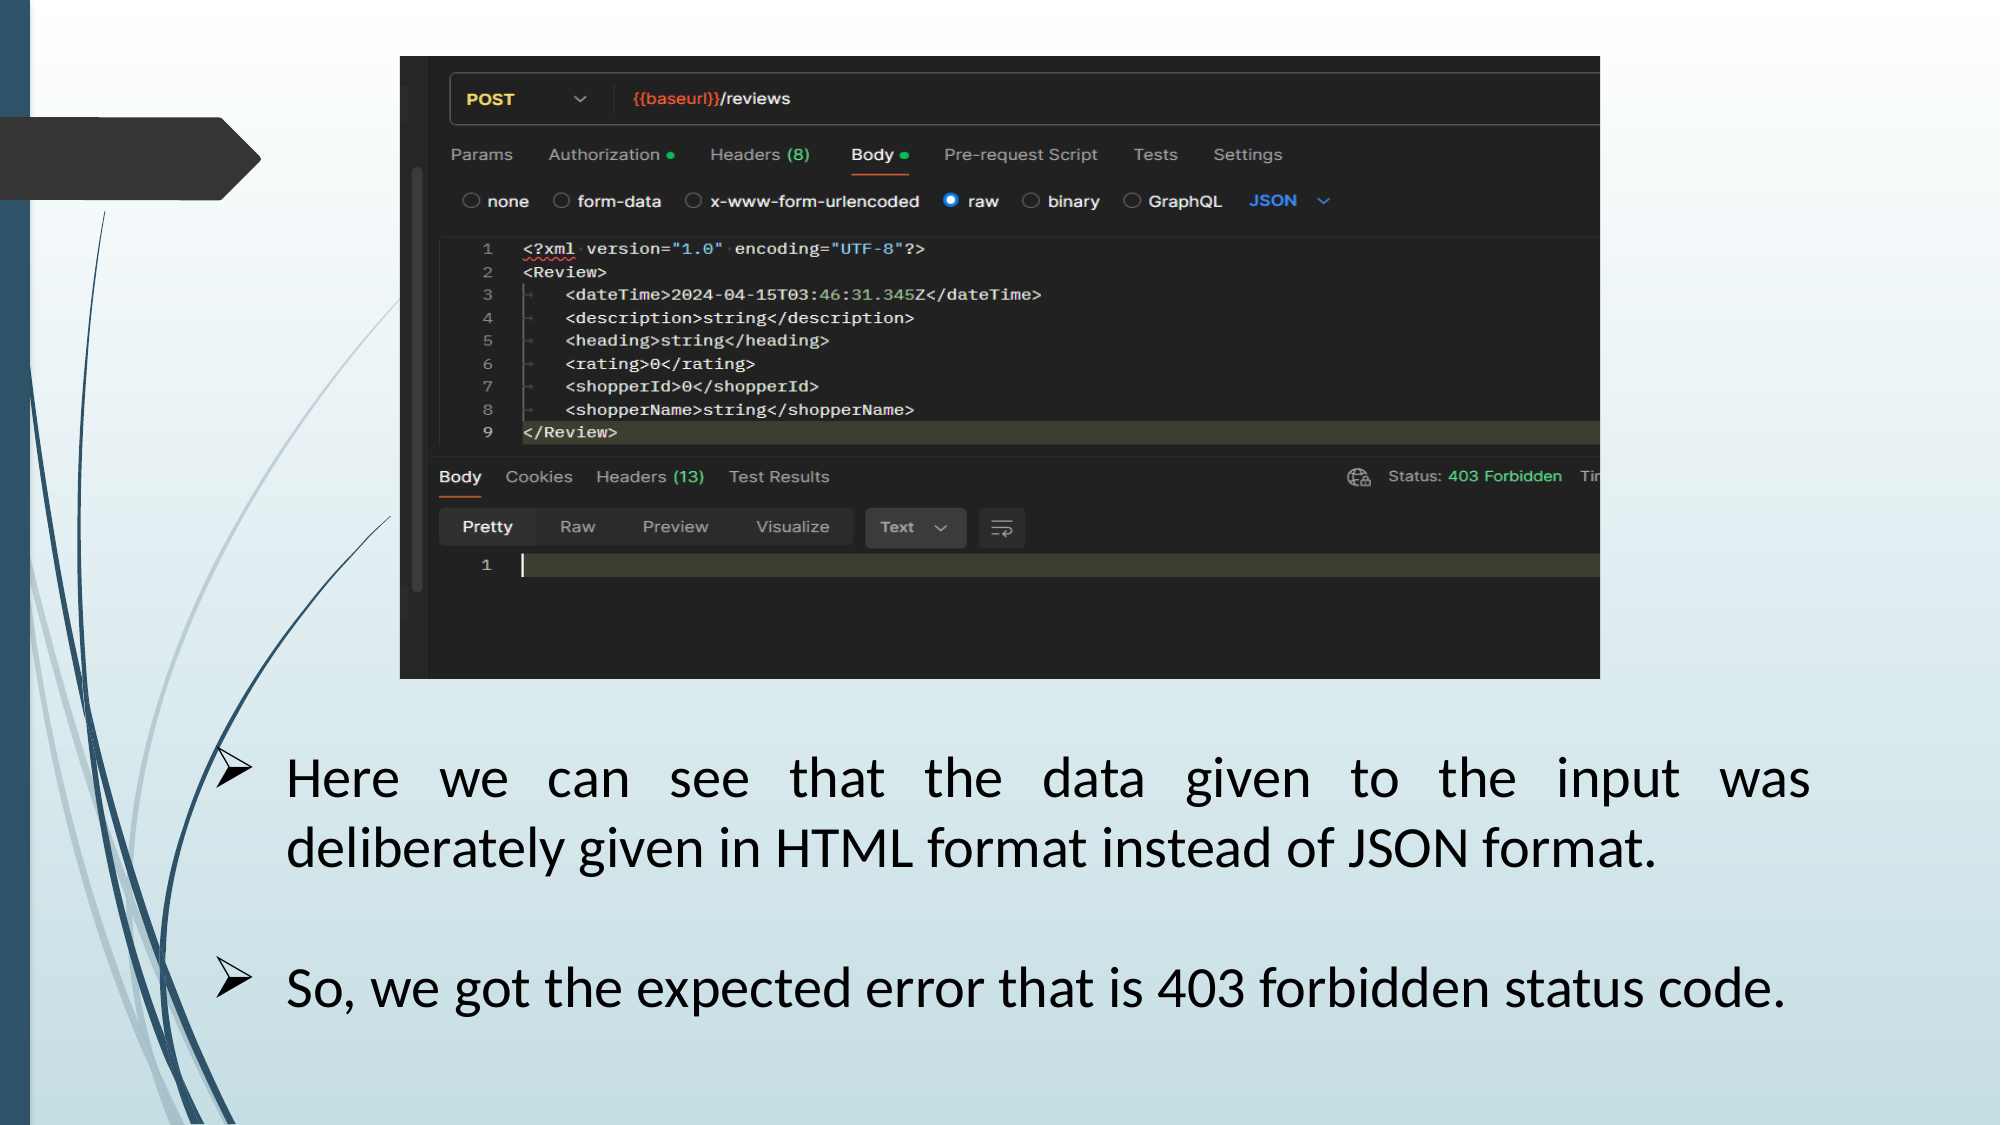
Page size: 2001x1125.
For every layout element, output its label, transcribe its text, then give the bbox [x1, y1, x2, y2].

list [399, 55, 1601, 680]
text_box Here we can see that the data given to the input was deliberately given in HTML format instead of JSON format. So, we got the expected error that is 403 forbidden status code. [196, 732, 1828, 1027]
